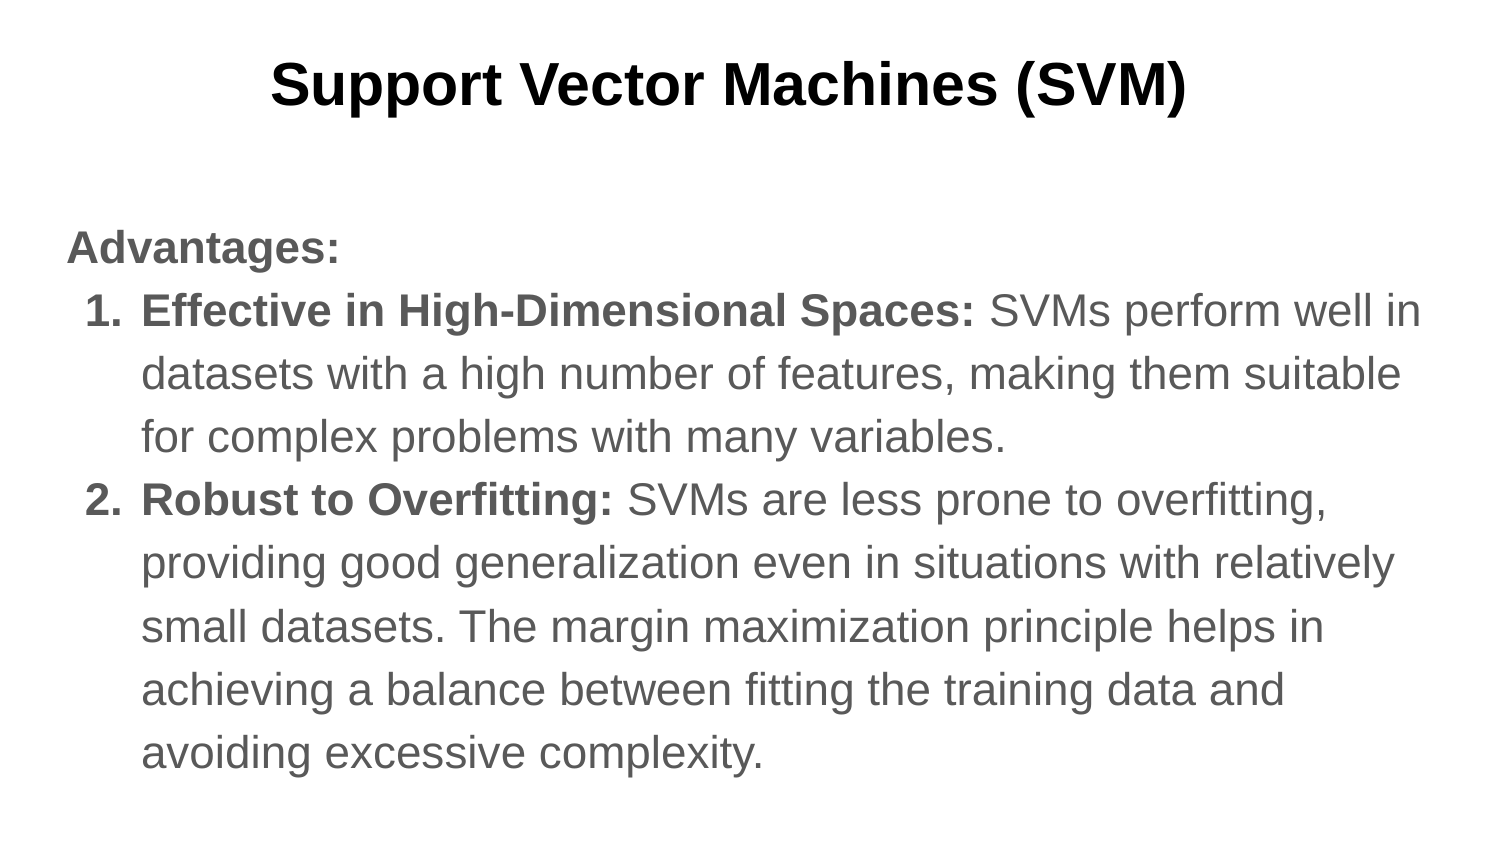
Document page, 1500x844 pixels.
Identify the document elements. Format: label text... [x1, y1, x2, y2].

list Advantages: Effective in High-Dimensional Spaces: SVMs perform well in datasets with a high number of features, making them suitable for complex problems with many variables. Robust to Overfitting: SVMs are less prone to overfitting, providing good generalization even in situations with relatively small datasets. The margin maximization principle helps in achieving a balance between fitting the training data and avoiding excessive complexity. [51, 199, 1449, 695]
title Support Vector Machines (SVM) [30, 29, 1429, 124]
